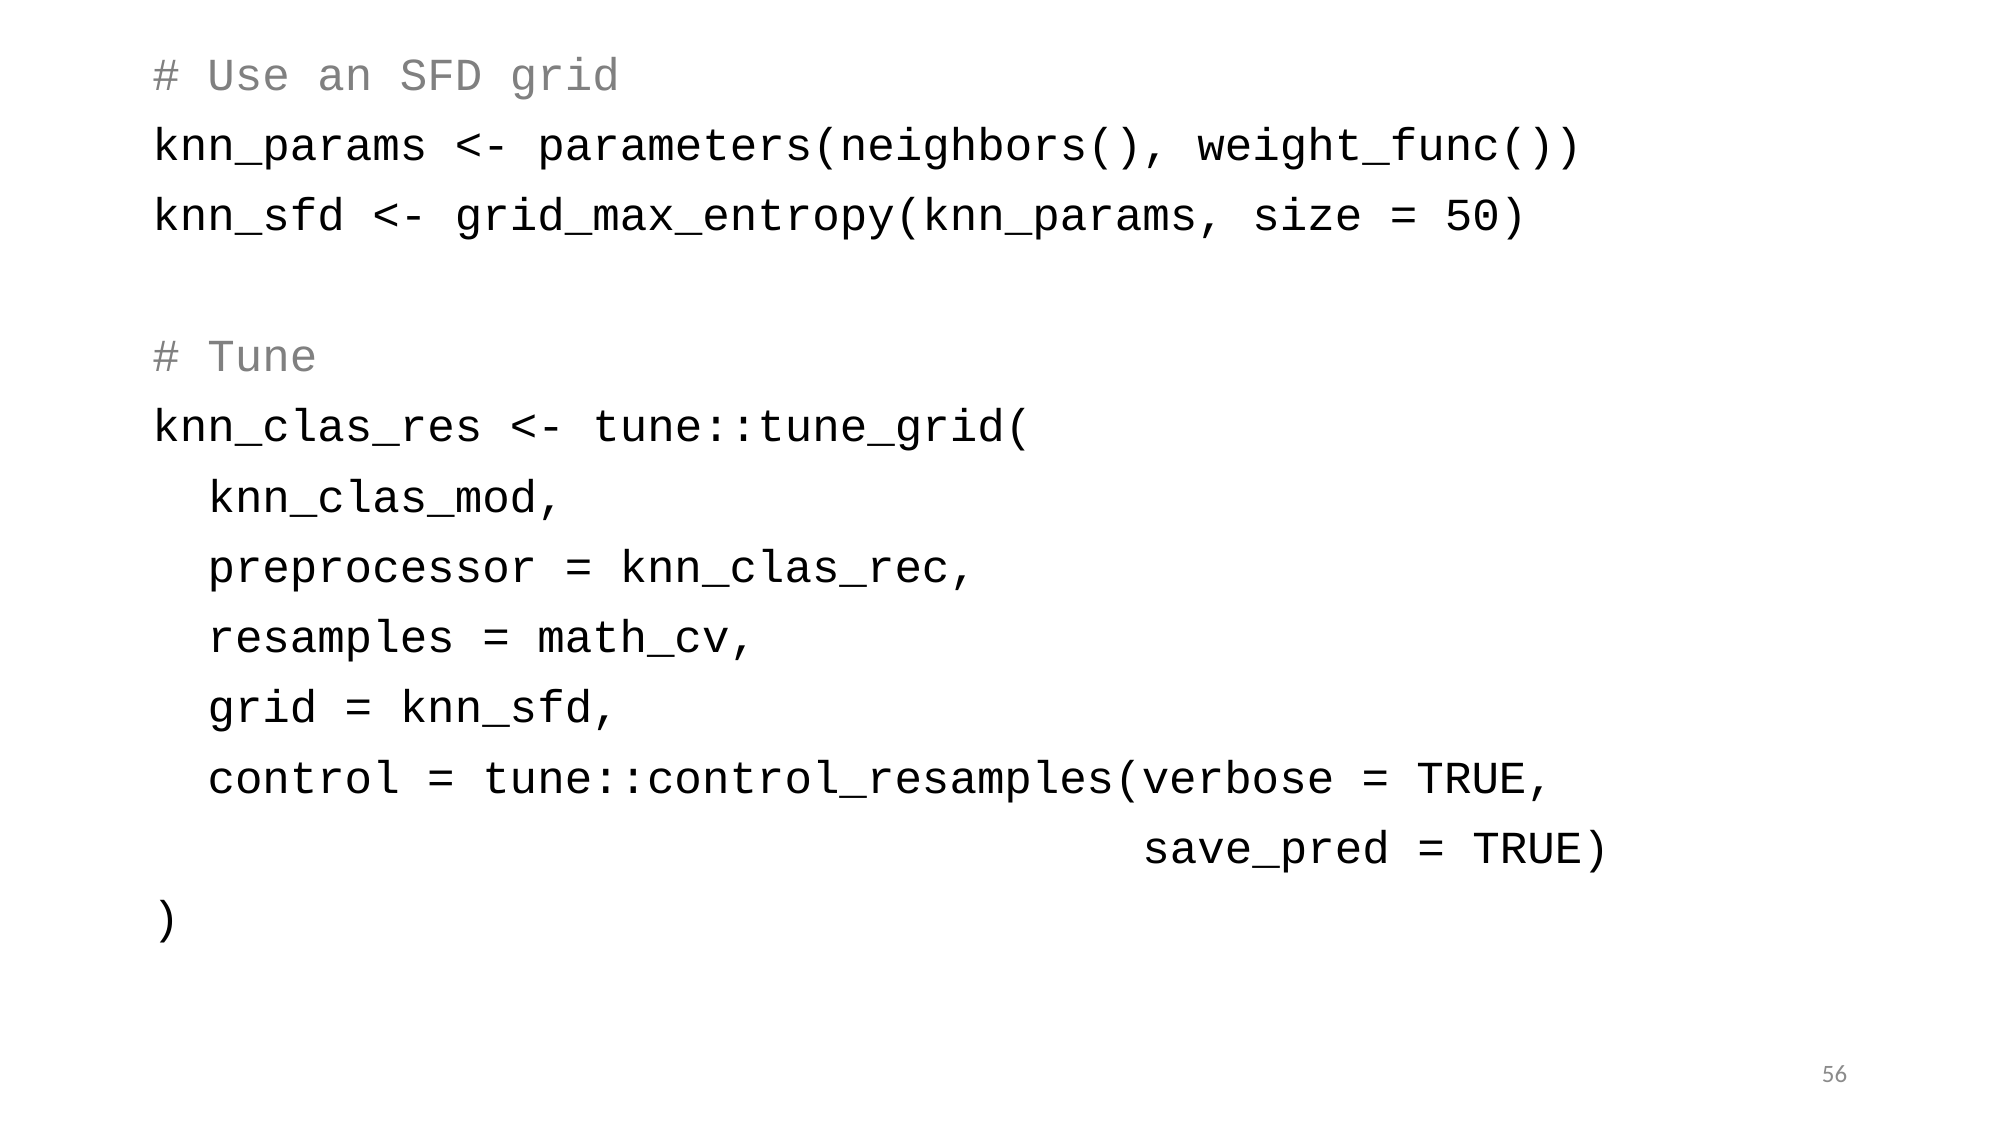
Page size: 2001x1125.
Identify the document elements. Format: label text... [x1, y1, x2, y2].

slide_number 56 [1412, 1042, 1863, 1103]
list # Use an SFD grid knn_params <- parameters(neighbors(), weight_func()) knn_sfd <- grid_max_entropy(knn_params, size = 50) # Tune knn_clas_res <- tune::tune_grid( knn_clas_mod, preprocessor = knn_clas_rec, resamples = math_cv, grid = knn_sfd, control = tune::control_resamples(verbose = TRUE, save_pred = TRUE) ) [137, 43, 1863, 1073]
